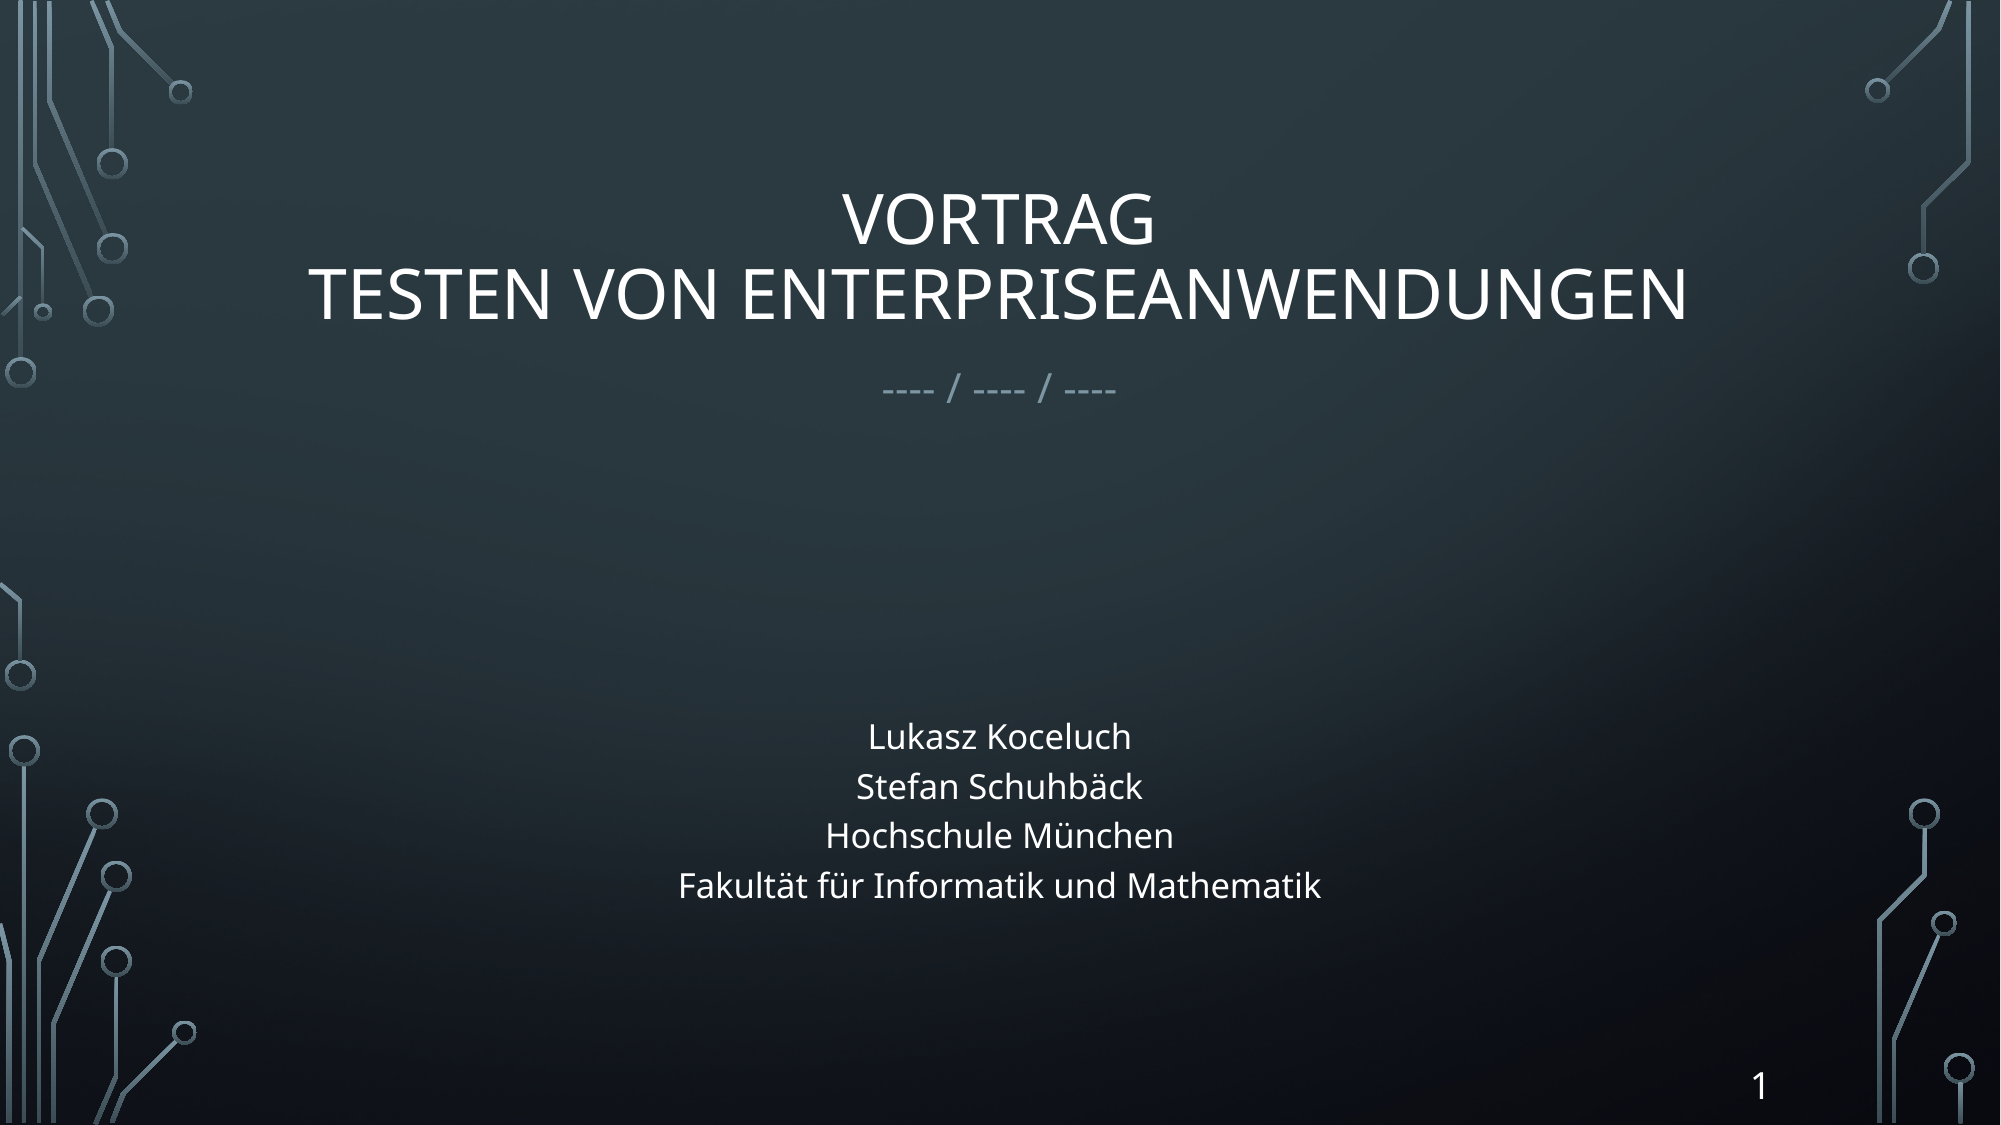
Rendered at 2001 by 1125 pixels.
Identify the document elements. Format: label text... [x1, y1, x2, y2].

text_box Lukasz Koceluch Stefan Schuhbäck Hochschule München Fakultät für Informatik und Mathematik [187, 699, 1813, 980]
slide_number 1 [1735, 1054, 2000, 1125]
text_box Vortrag Testen von Enterpriseanwendungen [187, 101, 1813, 344]
text_box ---- / ---- / ---- [278, 343, 1721, 429]
